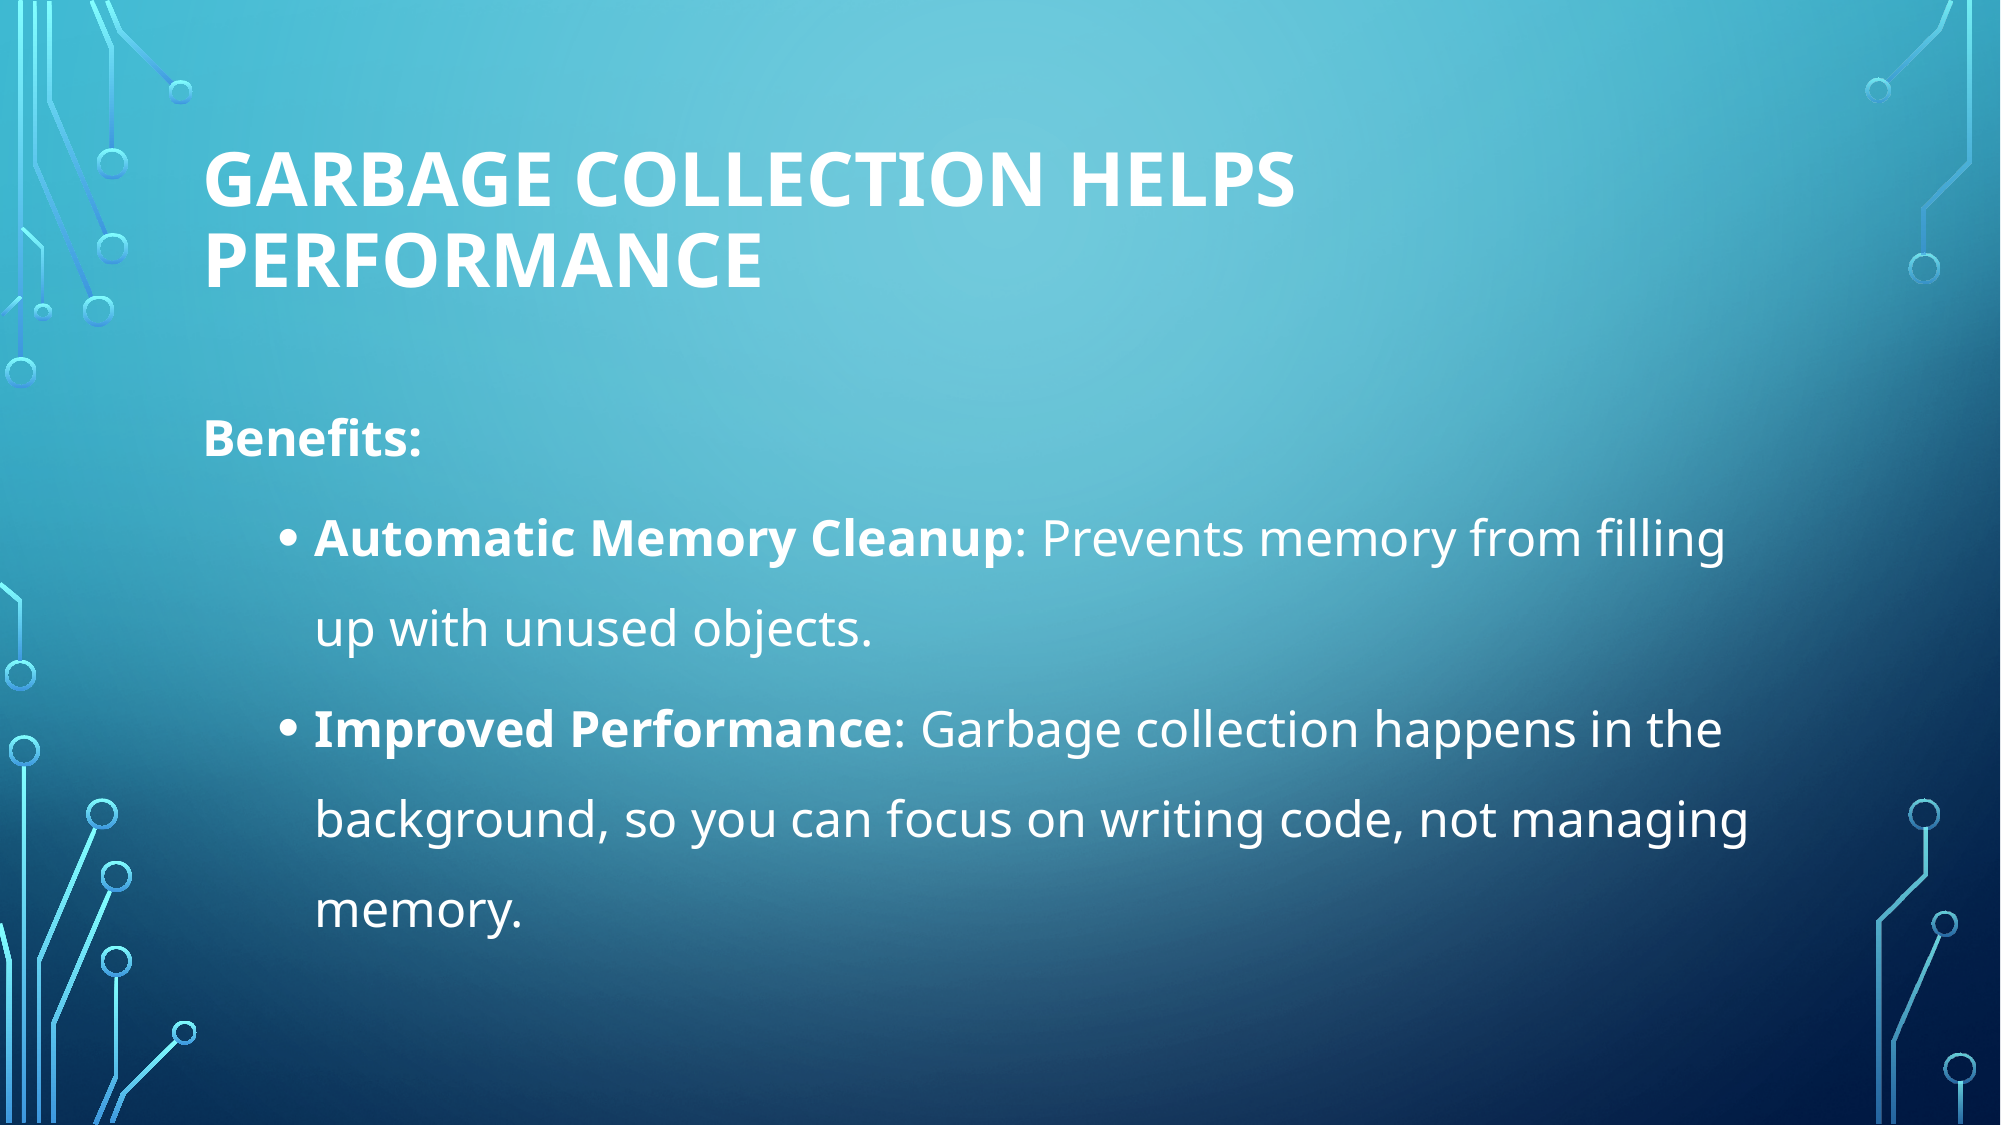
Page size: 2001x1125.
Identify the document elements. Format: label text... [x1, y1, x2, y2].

list Benefits: Automatic Memory Cleanup: Prevents memory from filling up with unused objects. Improved Performance: Garbage collection happens in the background, so you can focus on writing code, not managing memory. [187, 369, 1813, 950]
title Garbage Collection Helps Performance [187, 101, 1813, 344]
